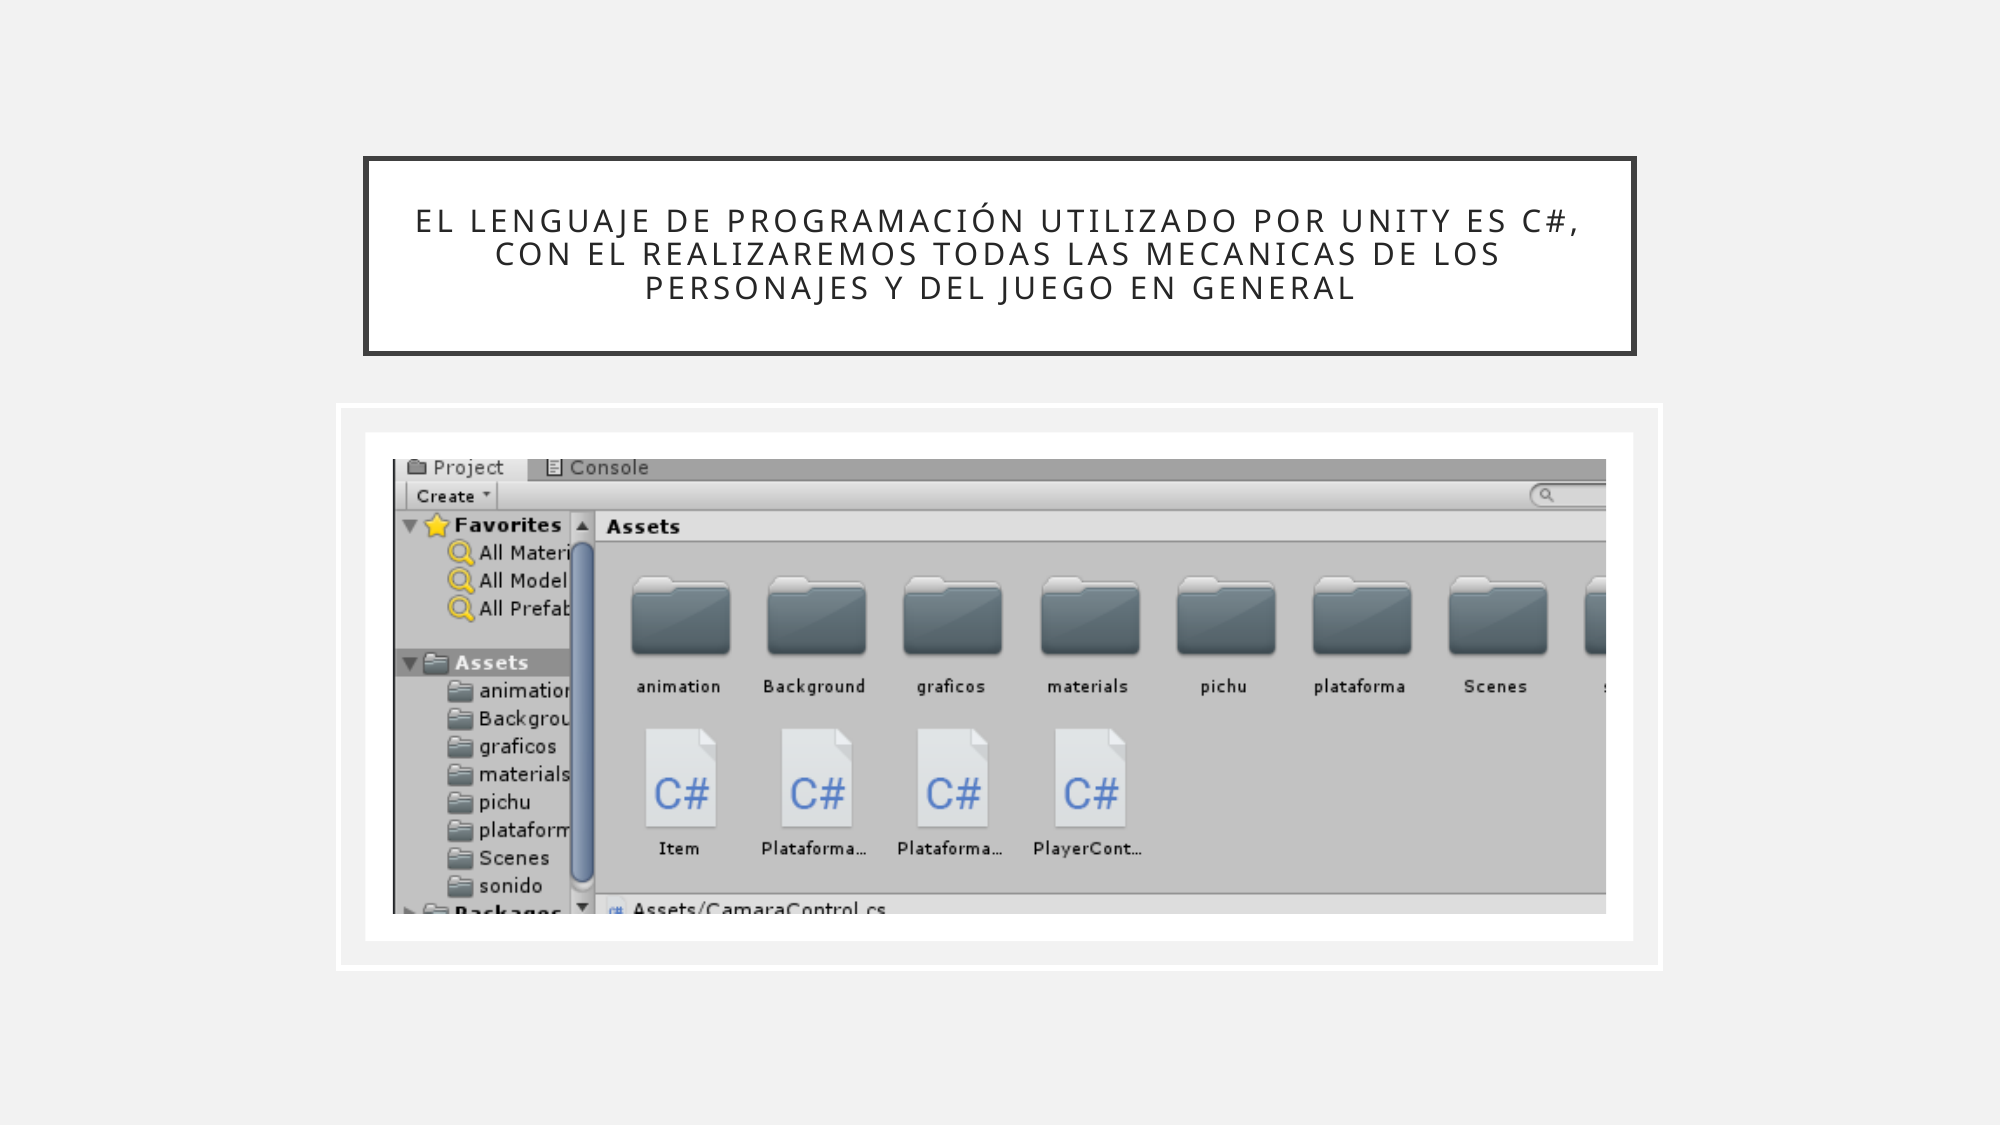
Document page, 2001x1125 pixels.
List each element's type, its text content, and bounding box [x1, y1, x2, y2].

picture [392, 459, 1607, 914]
title El lenguaje de programación utilizado por unity es c#, con el realizaremos todas las mecanicas de los personajes y del juego en general [363, 156, 1637, 356]
text_box [338, 405, 1661, 969]
text_box [364, 431, 1634, 942]
